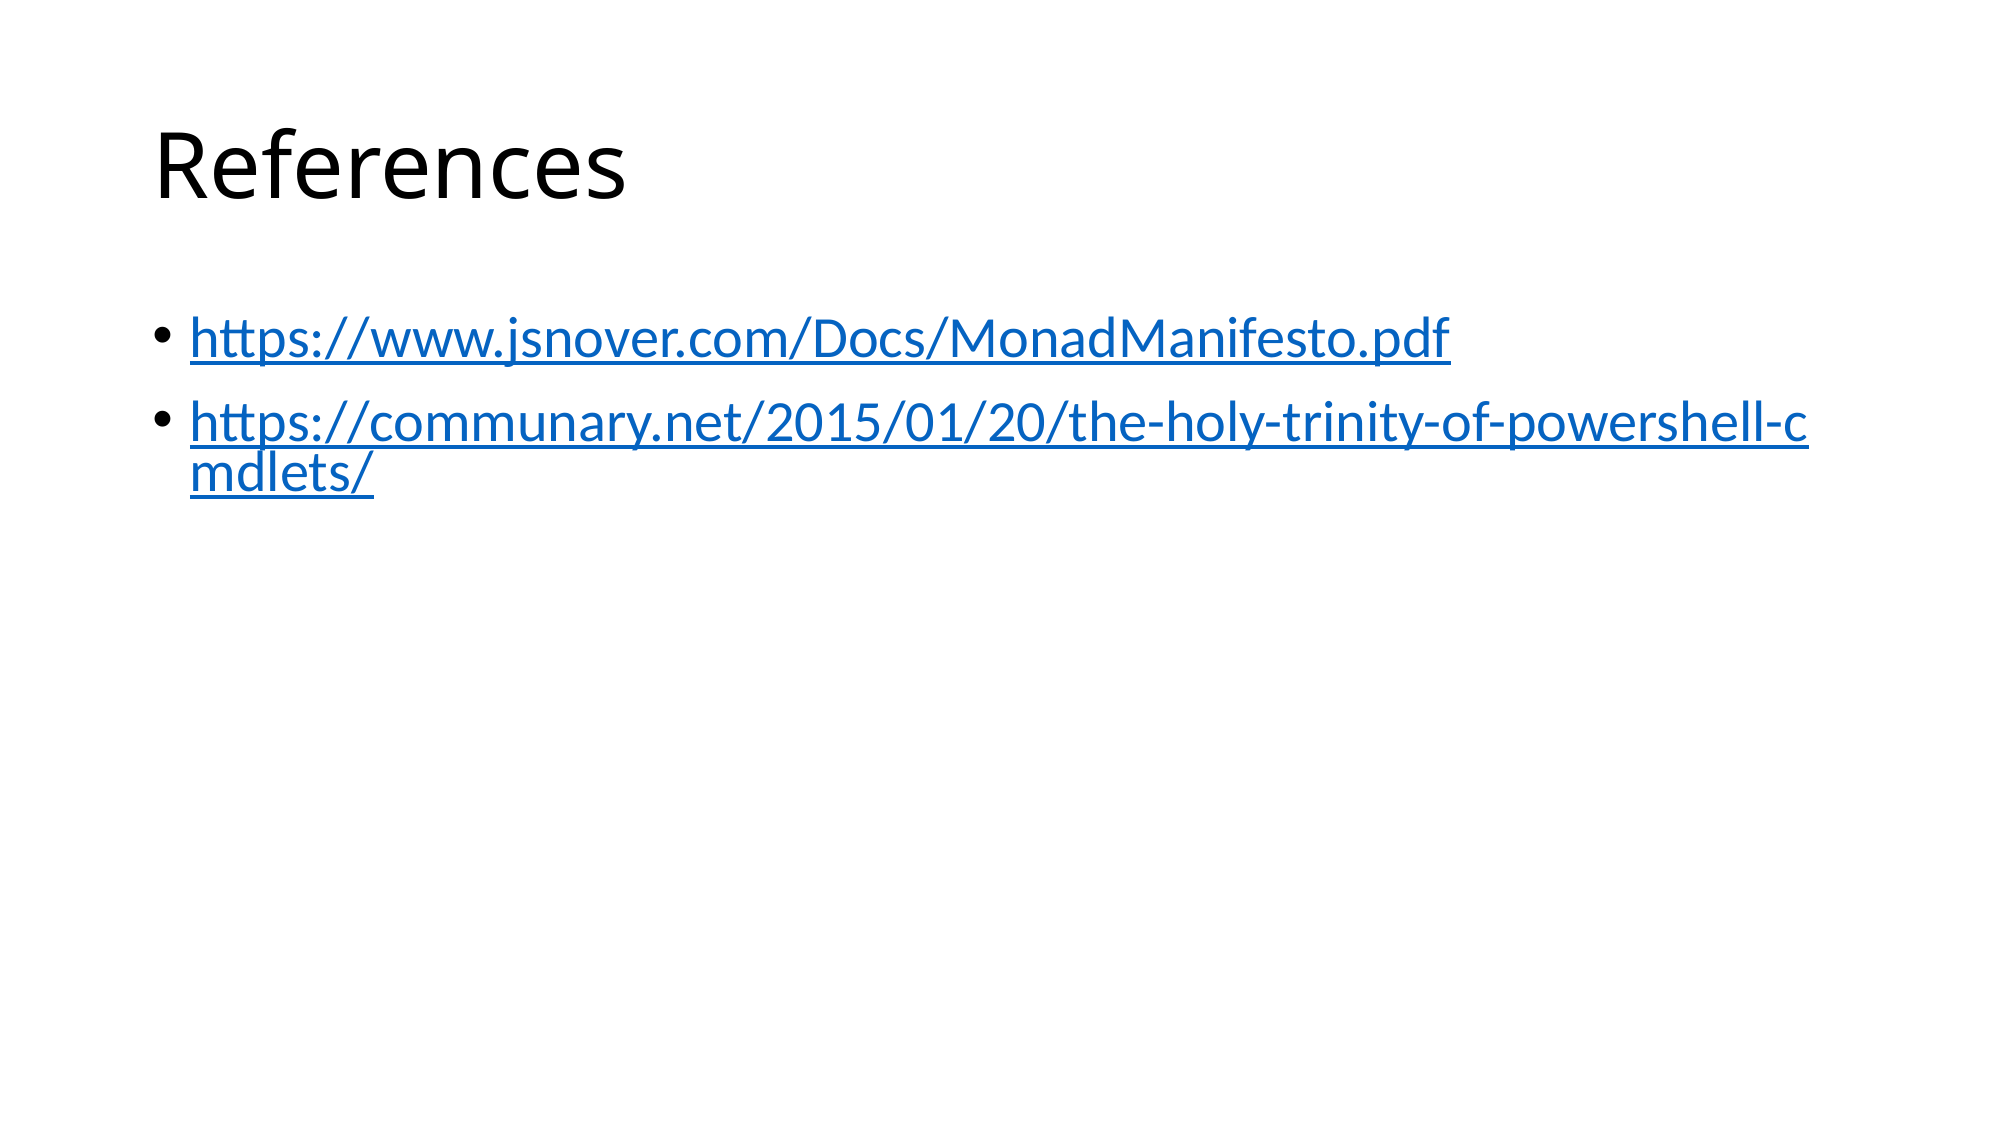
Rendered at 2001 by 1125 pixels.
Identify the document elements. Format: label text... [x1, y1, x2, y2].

list https://www.jsnover.com/Docs/MonadManifesto.pdf https://communary.net/2015/01/20/the-holy-trinity-of-powershell-cmdlets/ [137, 299, 1863, 1014]
title References [137, 59, 1863, 278]
